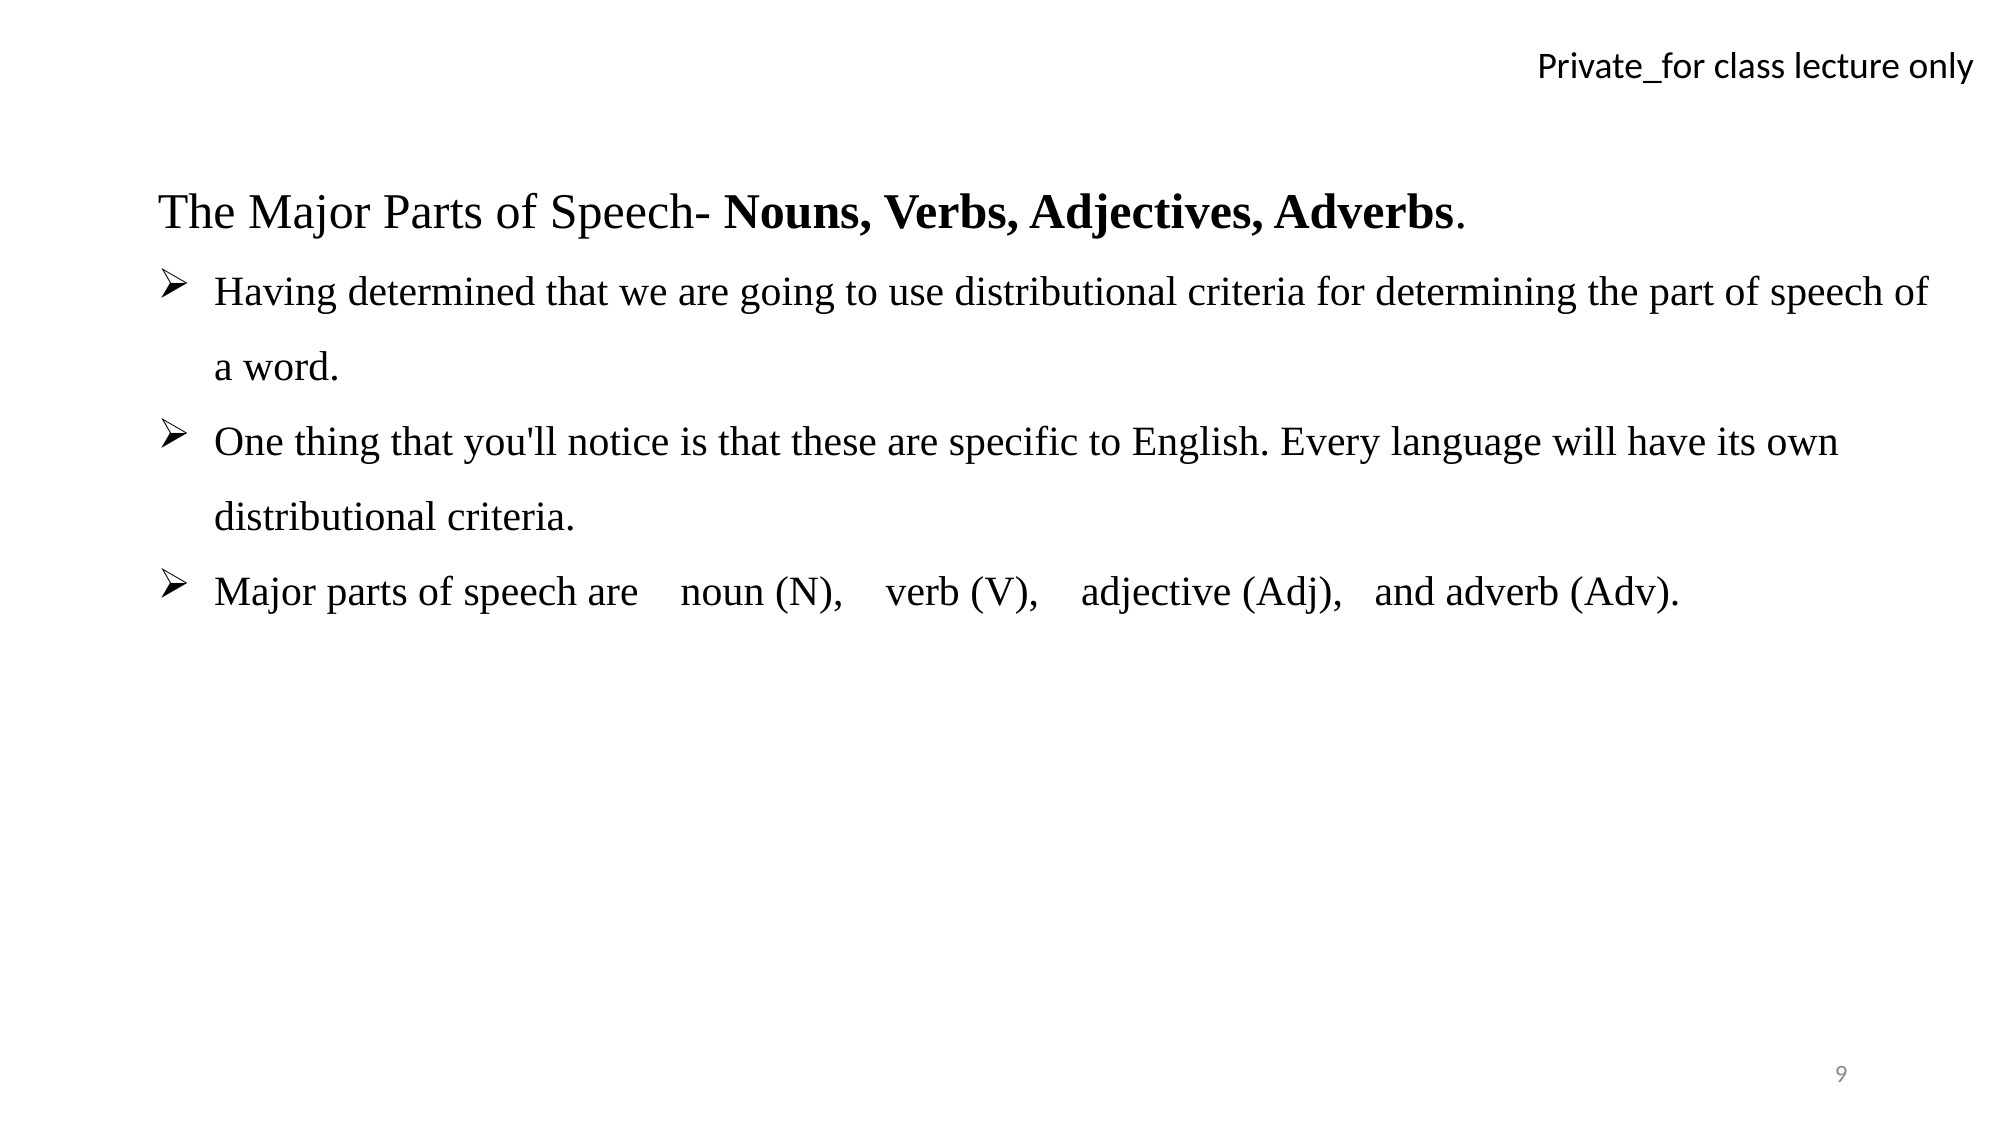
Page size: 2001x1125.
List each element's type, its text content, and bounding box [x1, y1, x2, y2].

slide_number 9 [1412, 1042, 1863, 1103]
subtitle The Major Parts of Speech- Nouns, Verbs, Adjectives, Adverbs. Having determined that we are going to use distributional criteria for determining the part of speech of a word. One thing that you'll notice is that these are specific to English. Every language will have its own distributional criteria. Major parts of speech are noun (N), verb (V), adjective (Adj), and adverb (Adv). [142, 140, 1964, 992]
